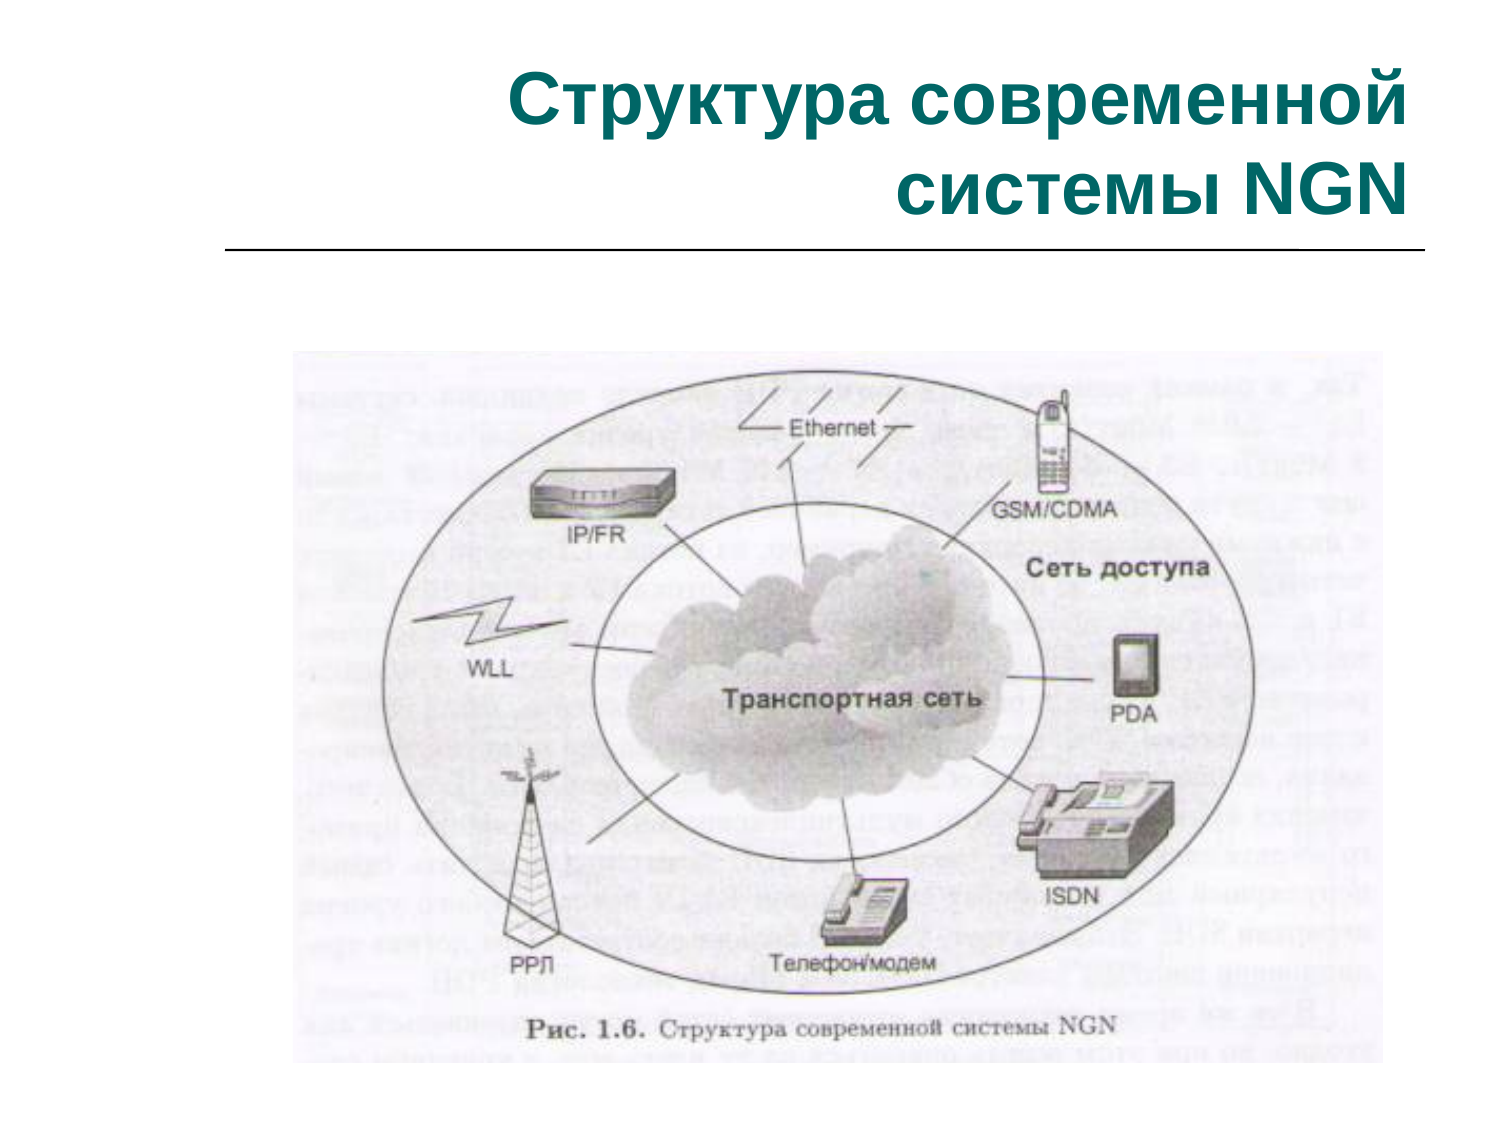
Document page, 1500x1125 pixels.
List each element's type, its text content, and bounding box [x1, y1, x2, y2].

picture [292, 351, 1384, 1063]
text_box Структура современной системы NGN [224, 49, 1425, 237]
